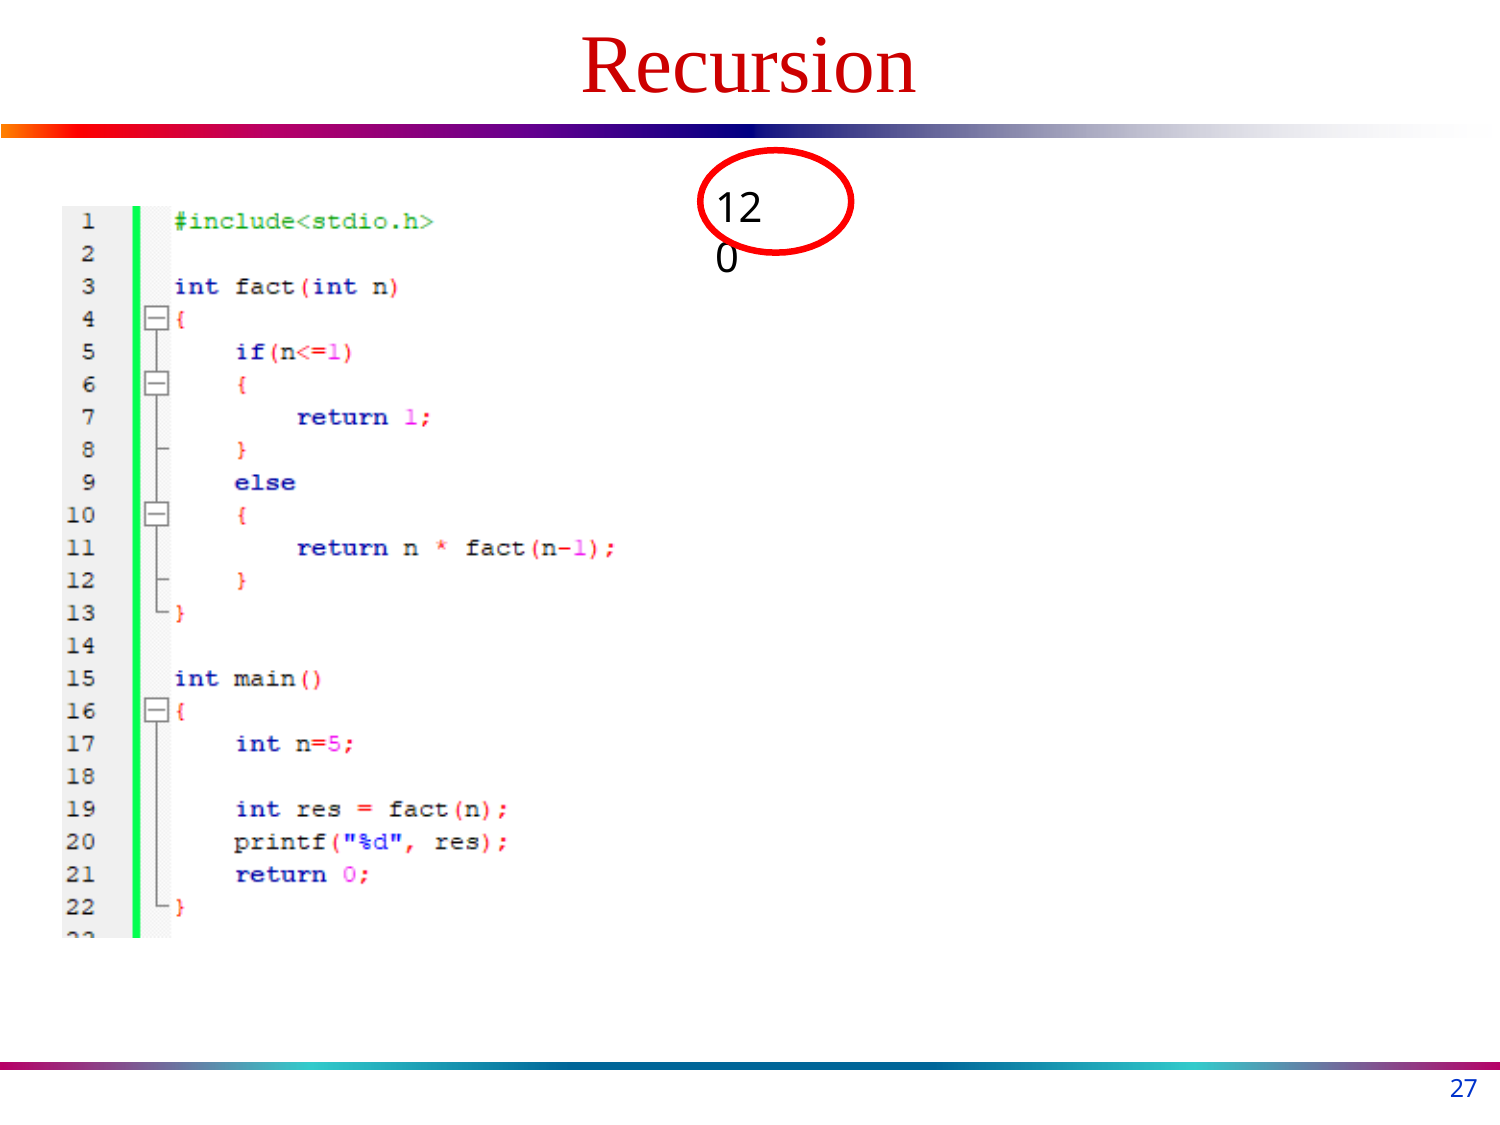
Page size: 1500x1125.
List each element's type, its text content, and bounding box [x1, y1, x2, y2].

text_box 120 [713, 231, 785, 281]
slide_number 27 [1443, 1079, 1487, 1125]
picture [61, 206, 616, 938]
picture [0, 1062, 498, 1071]
picture [1, 124, 578, 138]
title Recursion [578, 7, 922, 198]
picture [922, 124, 1500, 138]
picture [1005, 1062, 1500, 1071]
text_box [700, 150, 852, 253]
